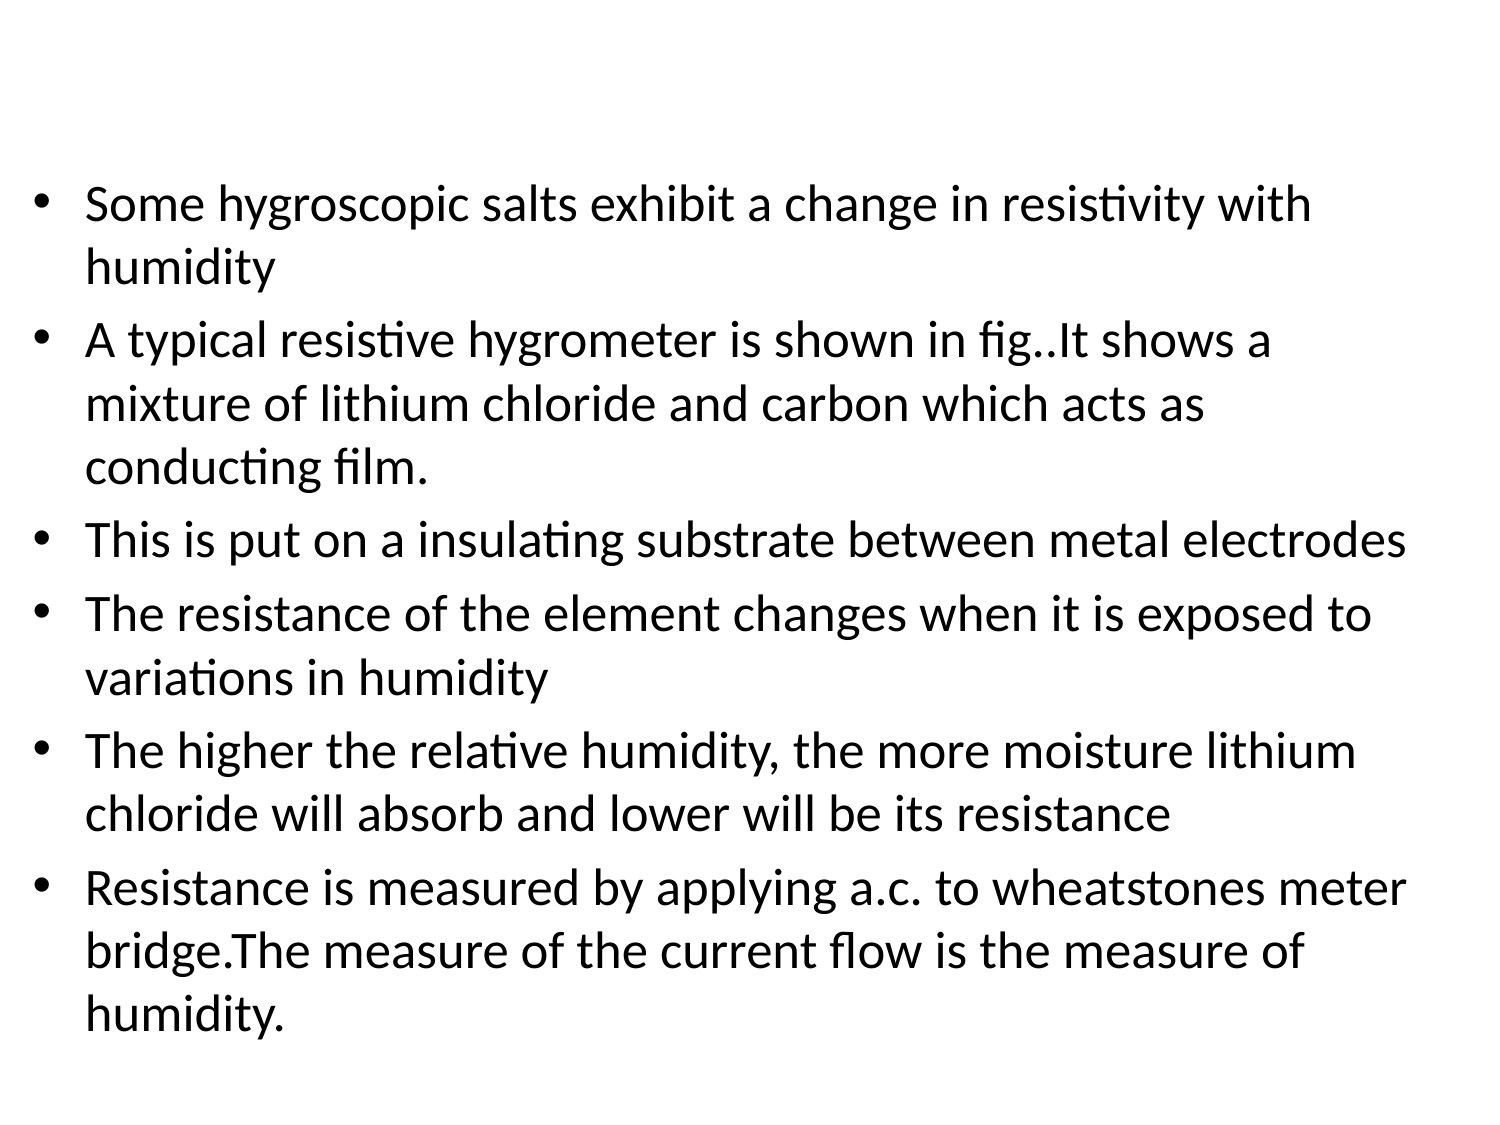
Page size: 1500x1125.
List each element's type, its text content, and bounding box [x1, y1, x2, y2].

list Some hygroscopic salts exhibit a change in resistivity with humidity A typical resistive hygrometer is shown in fig..It shows a mixture of lithium chloride and carbon which acts as conducting film. This is put on a insulating substrate between metal electrodes The resistance of the element changes when it is exposed to variations in humidity The higher the relative humidity, the more moisture lithium chloride will absorb and lower will be its resistance Resistance is measured by applying a.c. to wheatstones meter bridge.The measure of the current flow is the measure of humidity. [17, 160, 1465, 1059]
